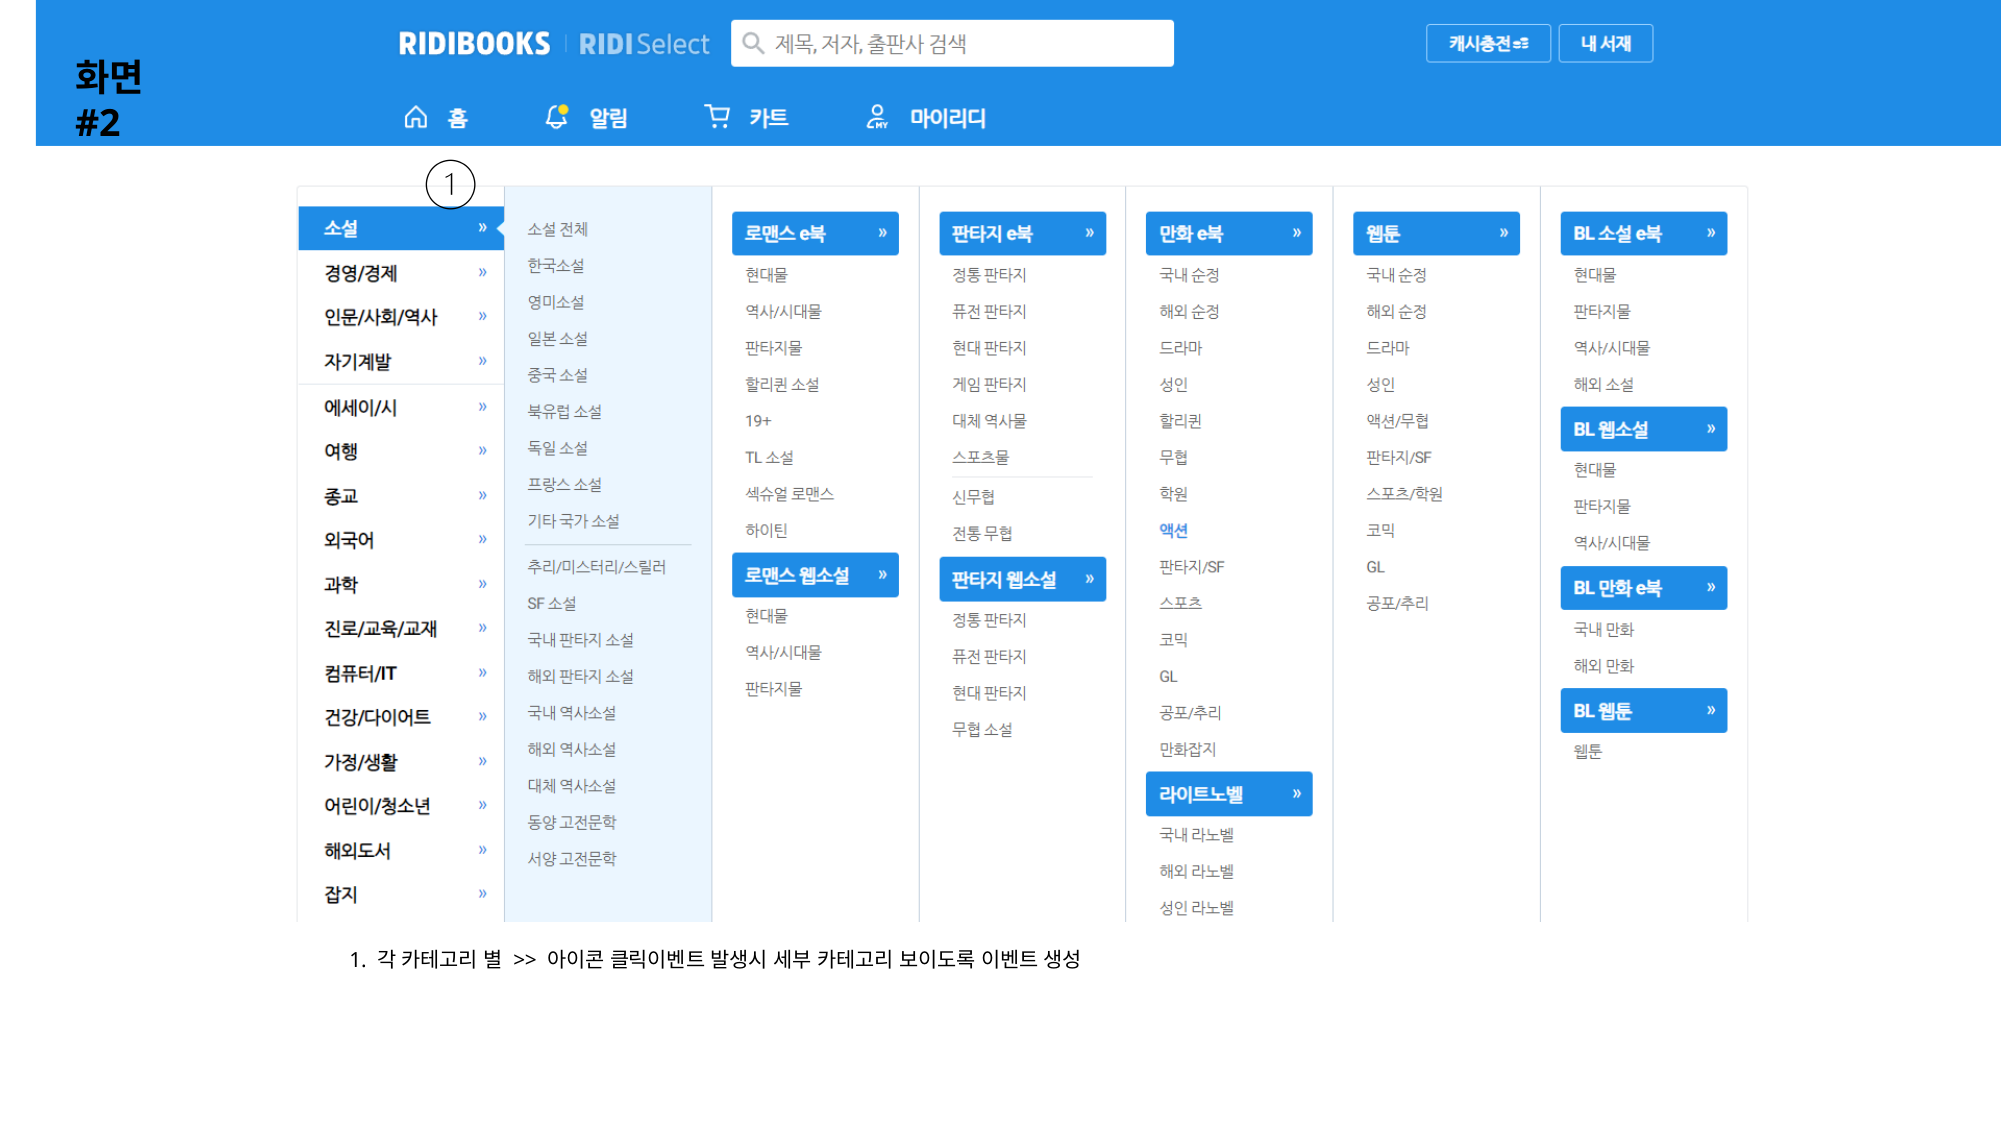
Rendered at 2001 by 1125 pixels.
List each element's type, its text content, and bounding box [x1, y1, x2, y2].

text_box 1. 각 카테고리 별 >> 아이콘 클릭이벤트 발생시 세부 카테고리 보이도록 이벤트 생성 [334, 939, 1097, 979]
picture [35, 0, 2001, 922]
